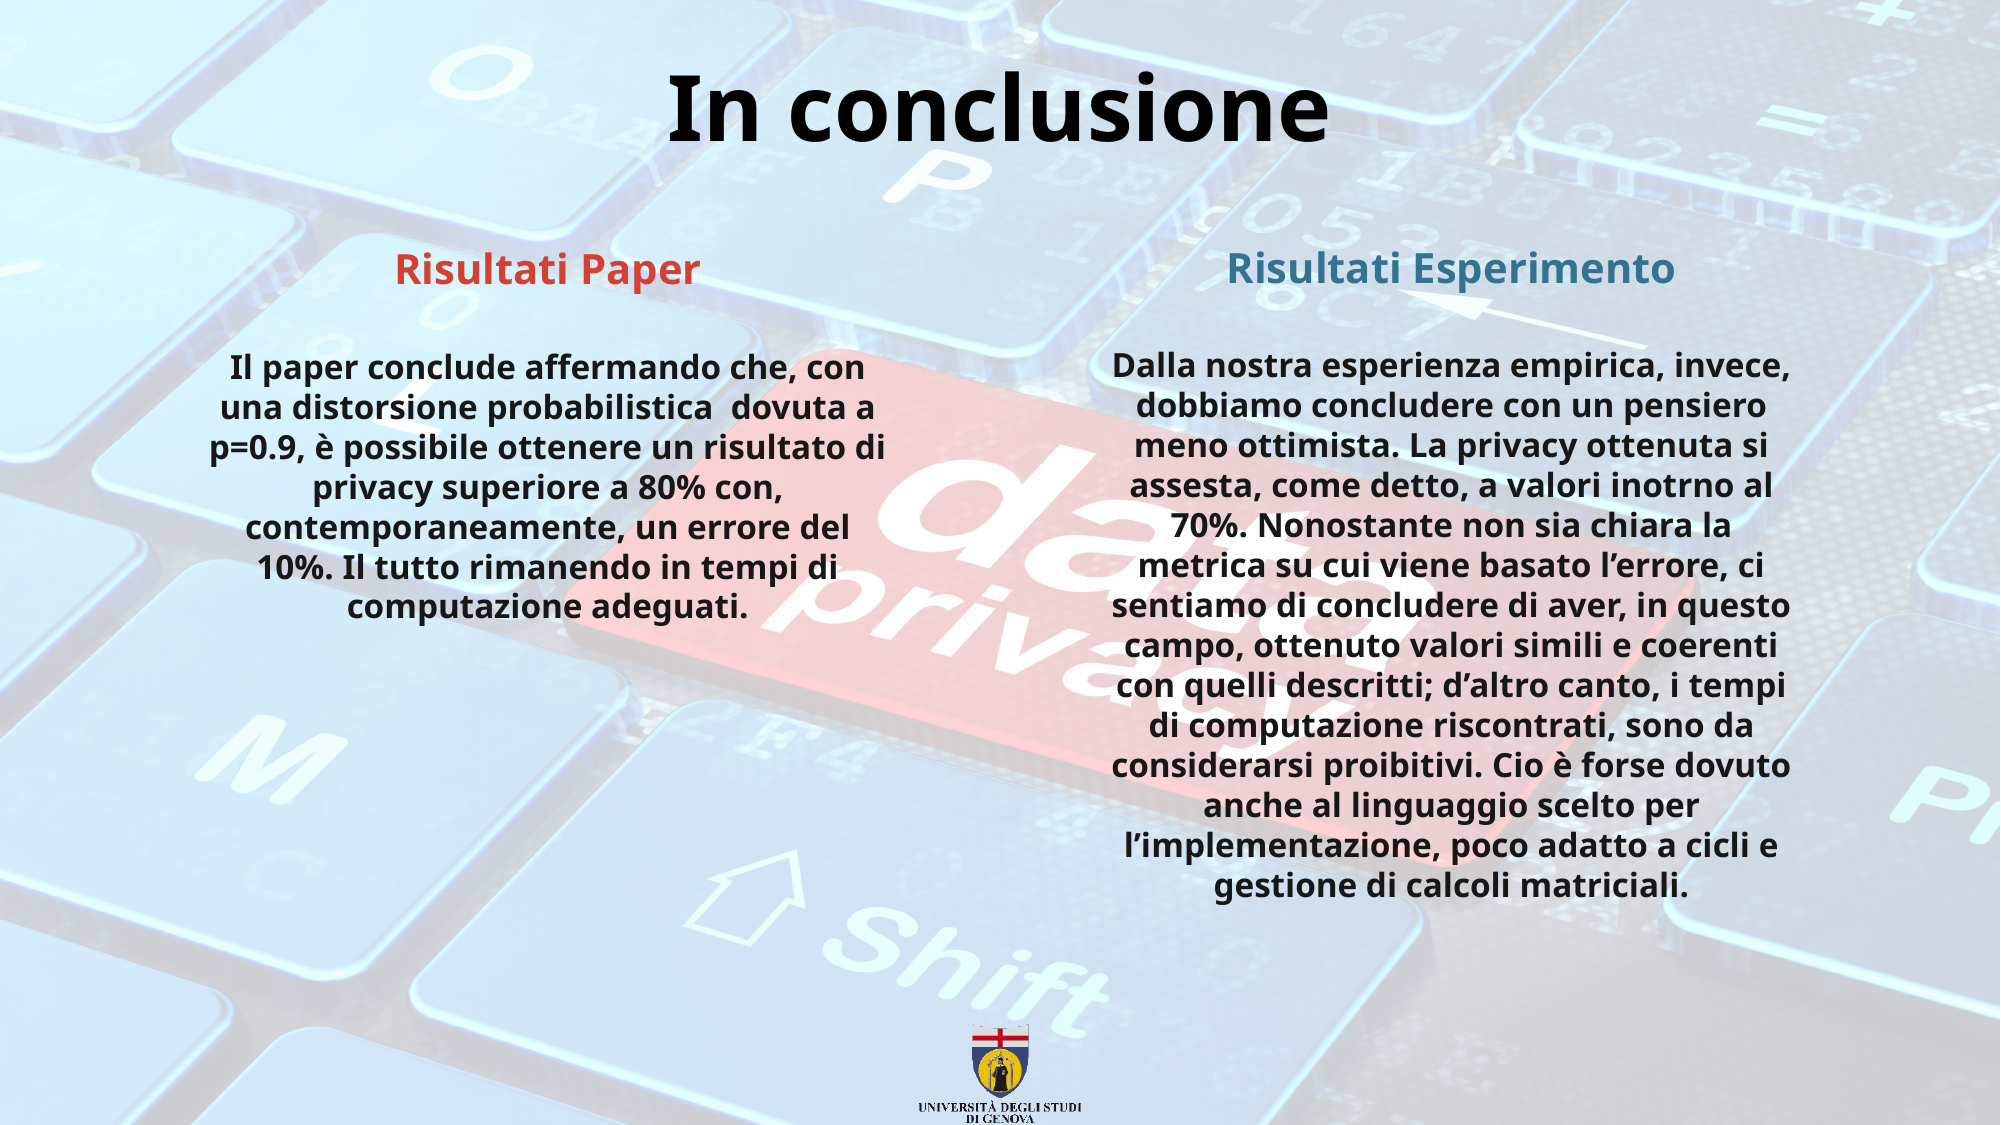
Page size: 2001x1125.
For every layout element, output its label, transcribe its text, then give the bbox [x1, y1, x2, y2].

text_box Risultati Paper Il paper conclude affermando che, con una distorsione probabilistica dovuta a p=0.9, è possibile ottenere un risultato di privacy superiore a 80% con, contemporaneamente, un errore del 10%. Il tutto rimanendo in tempi di computazione adeguati. [191, 235, 906, 633]
picture [911, 1020, 1089, 1125]
text_box Risultati Esperimento Dalla nostra esperienza empirica, invece, dobbiamo concludere con un pensiero meno ottimista. La privacy ottenuta si assesta, come detto, a valori inotrno al 70%. Nonostante non sia chiara la metrica su cui viene basato l’errore, ci sentiamo di concludere di aver, in questo campo, ottenuto valori simili e coerenti con quelli descritti; d’altro canto, i tempi di computazione riscontrati, sono da considerarsi proibitivi. Cio è forse dovuto anche al linguaggio scelto per l’implementazione, poco adatto a cicli e gestione di calcoli matriciali. [1094, 234, 1809, 911]
text_box In conclusione [548, 42, 1452, 277]
